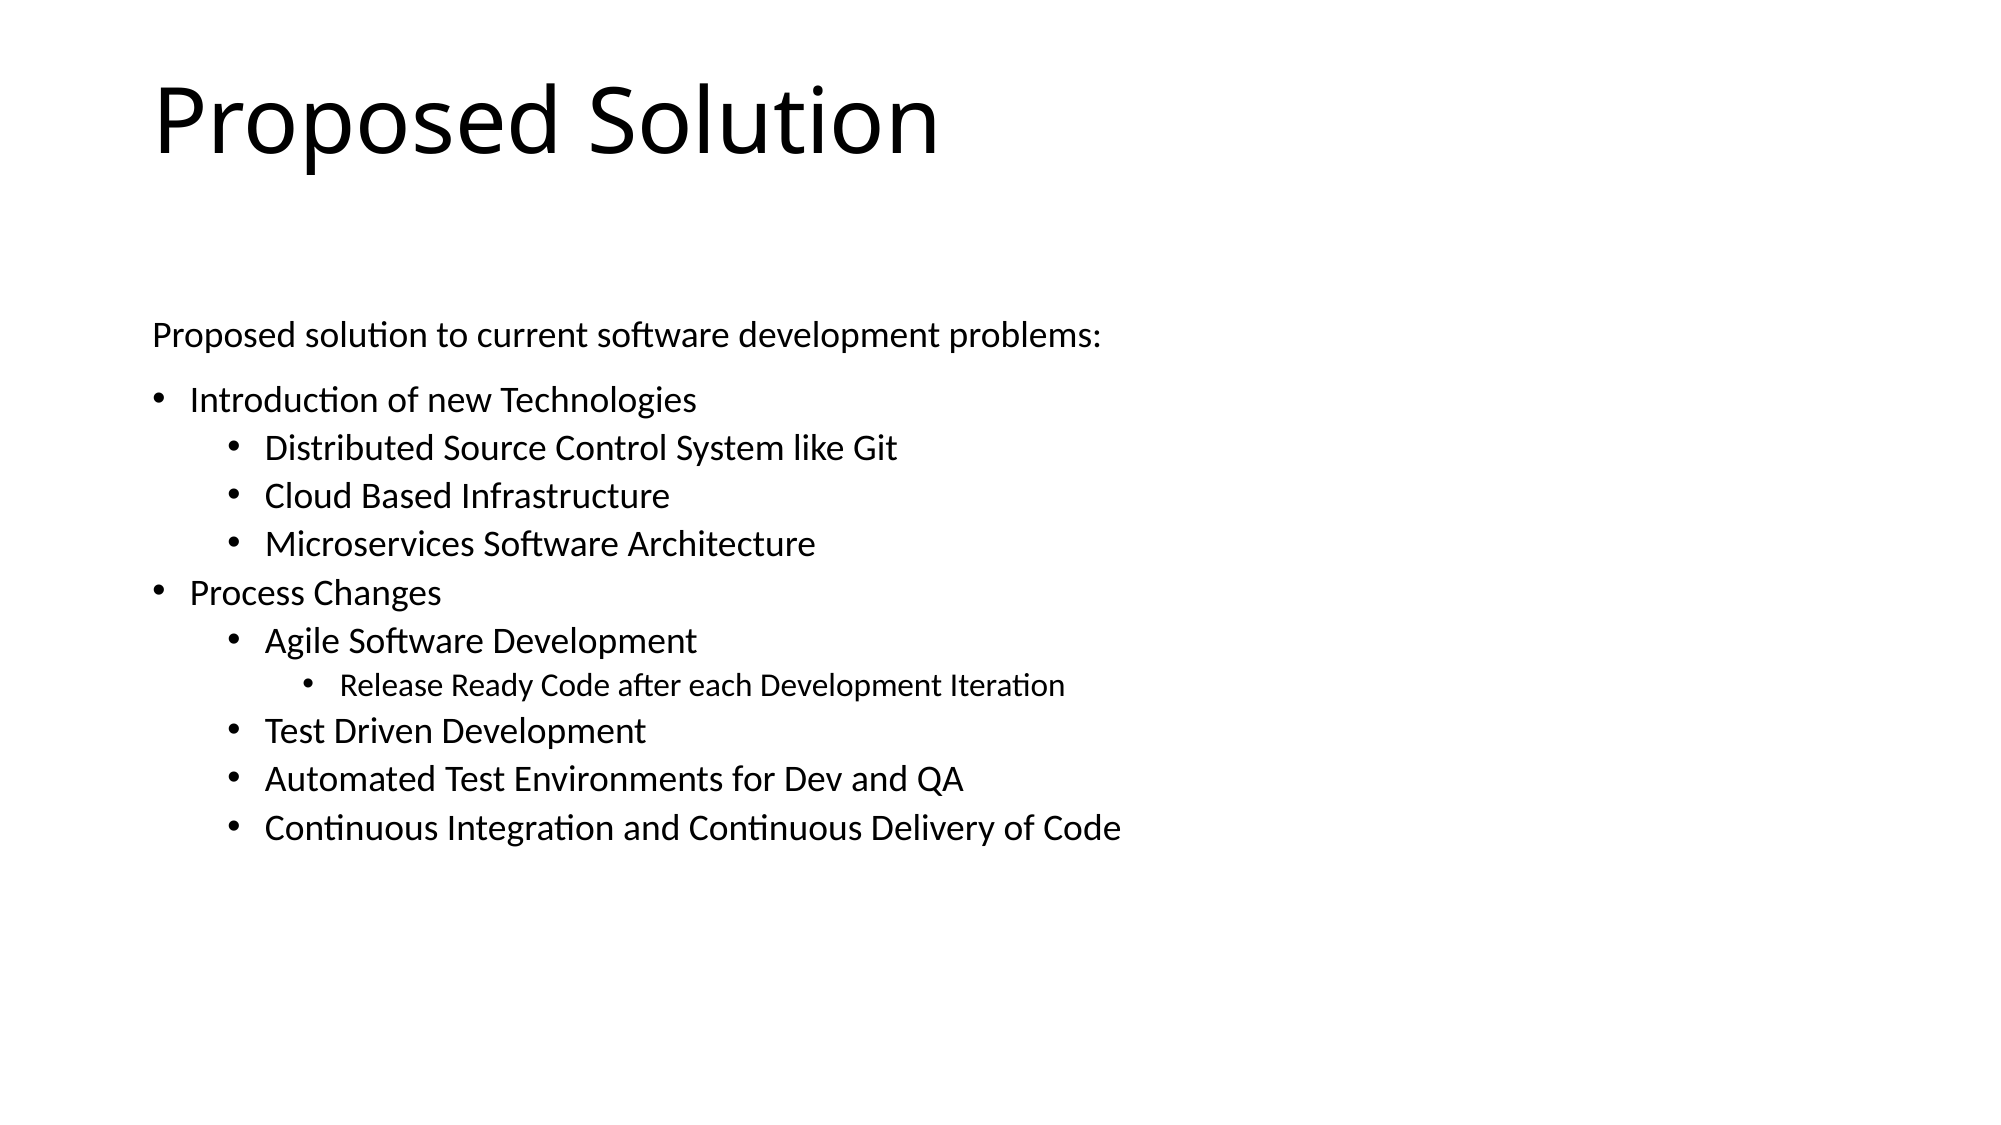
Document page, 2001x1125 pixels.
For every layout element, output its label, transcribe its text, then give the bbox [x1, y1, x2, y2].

list Proposed solution to current software development problems: Introduction of new Technologies Distributed Source Control System like Git Cloud Based Infrastructure Microservices Software Architecture Process Changes Agile Software Development Release Ready Code after each Development Iteration Test Driven Development Automated Test Environments for Dev and QA Continuous Integration and Continuous Delivery of Code [137, 299, 1863, 961]
title Proposed Solution [137, 59, 1863, 187]
